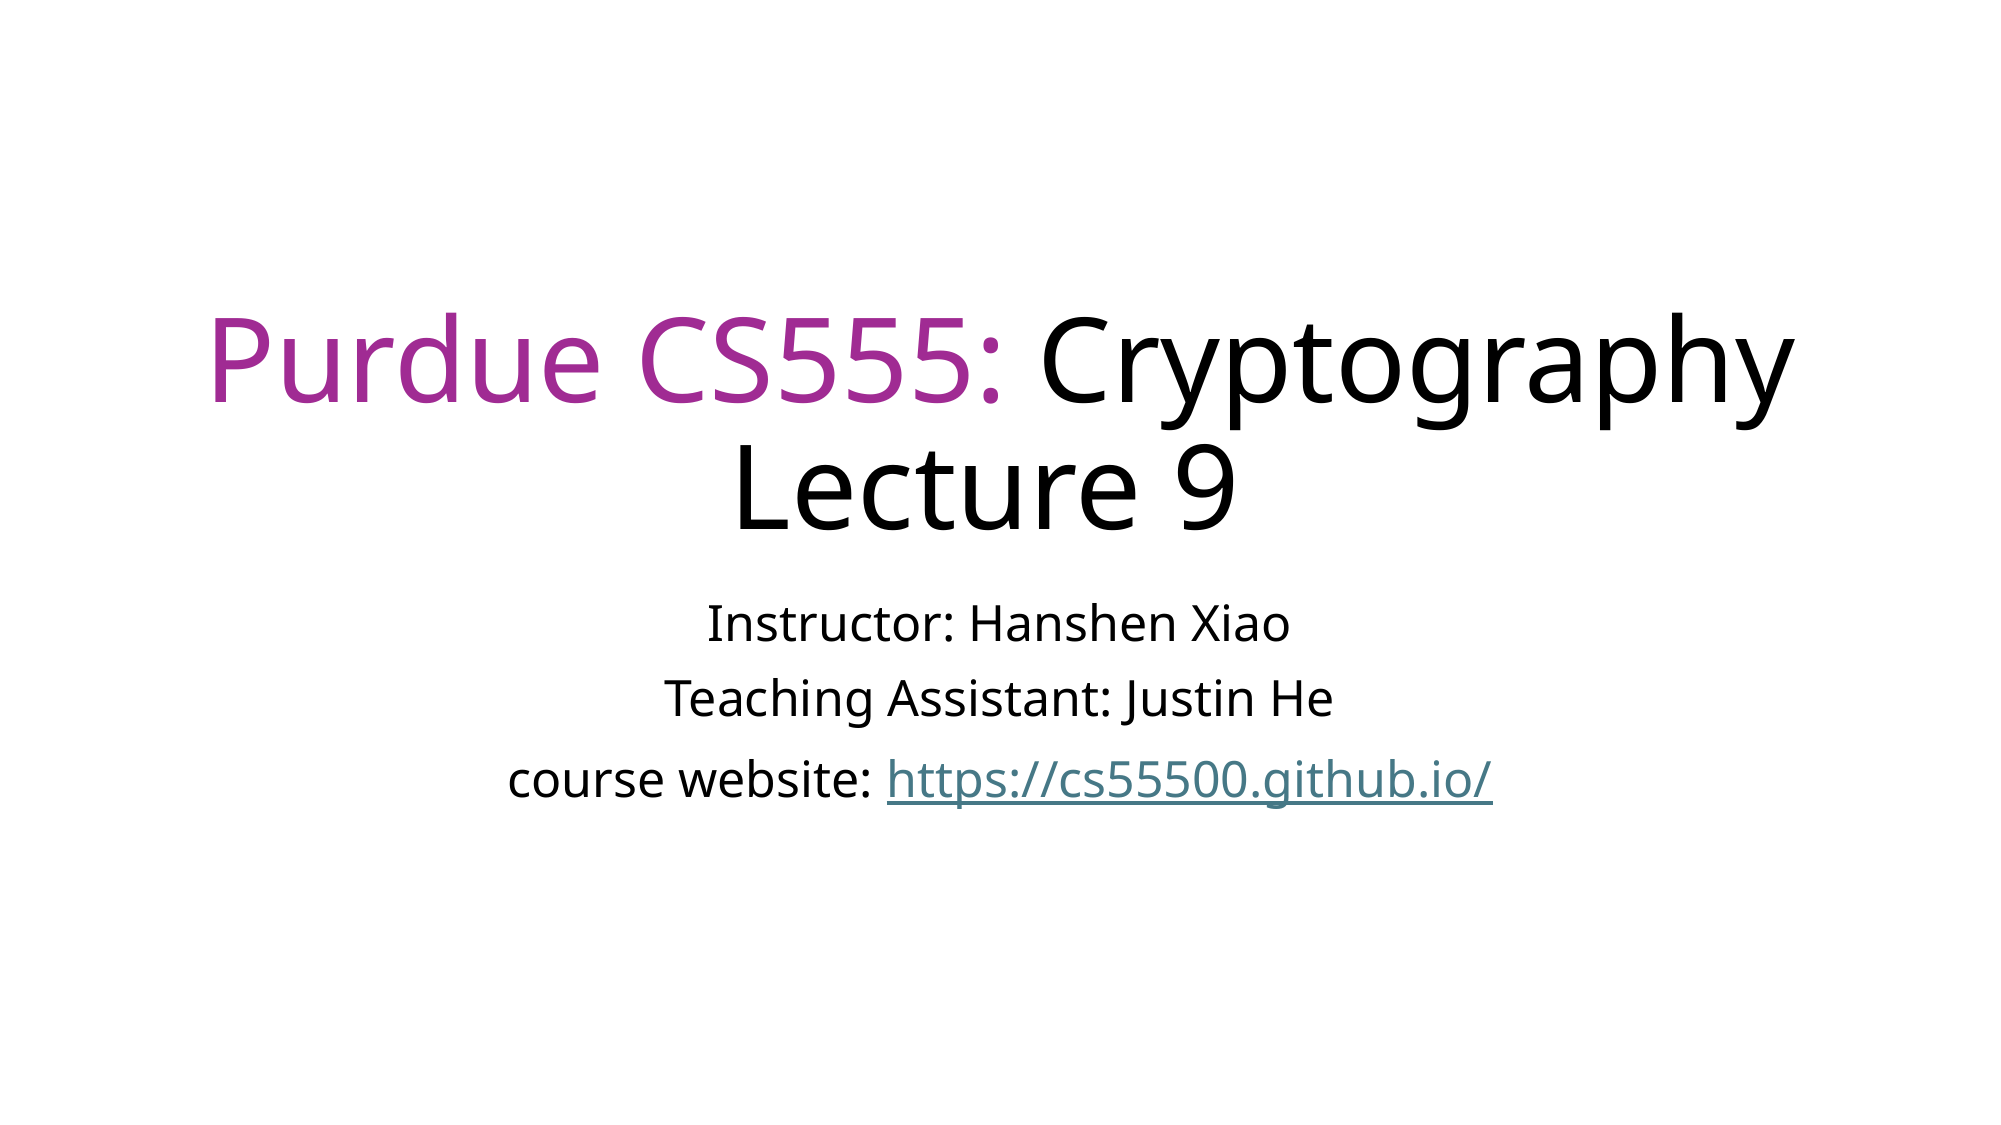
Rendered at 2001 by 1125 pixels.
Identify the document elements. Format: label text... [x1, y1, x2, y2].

subtitle Instructor: Hanshen Xiao Teaching Assistant: Justin He course website: https://cs55500.github.io/ [249, 590, 1750, 863]
title Purdue CS555: Cryptography Lecture 9 [174, 170, 1825, 563]
